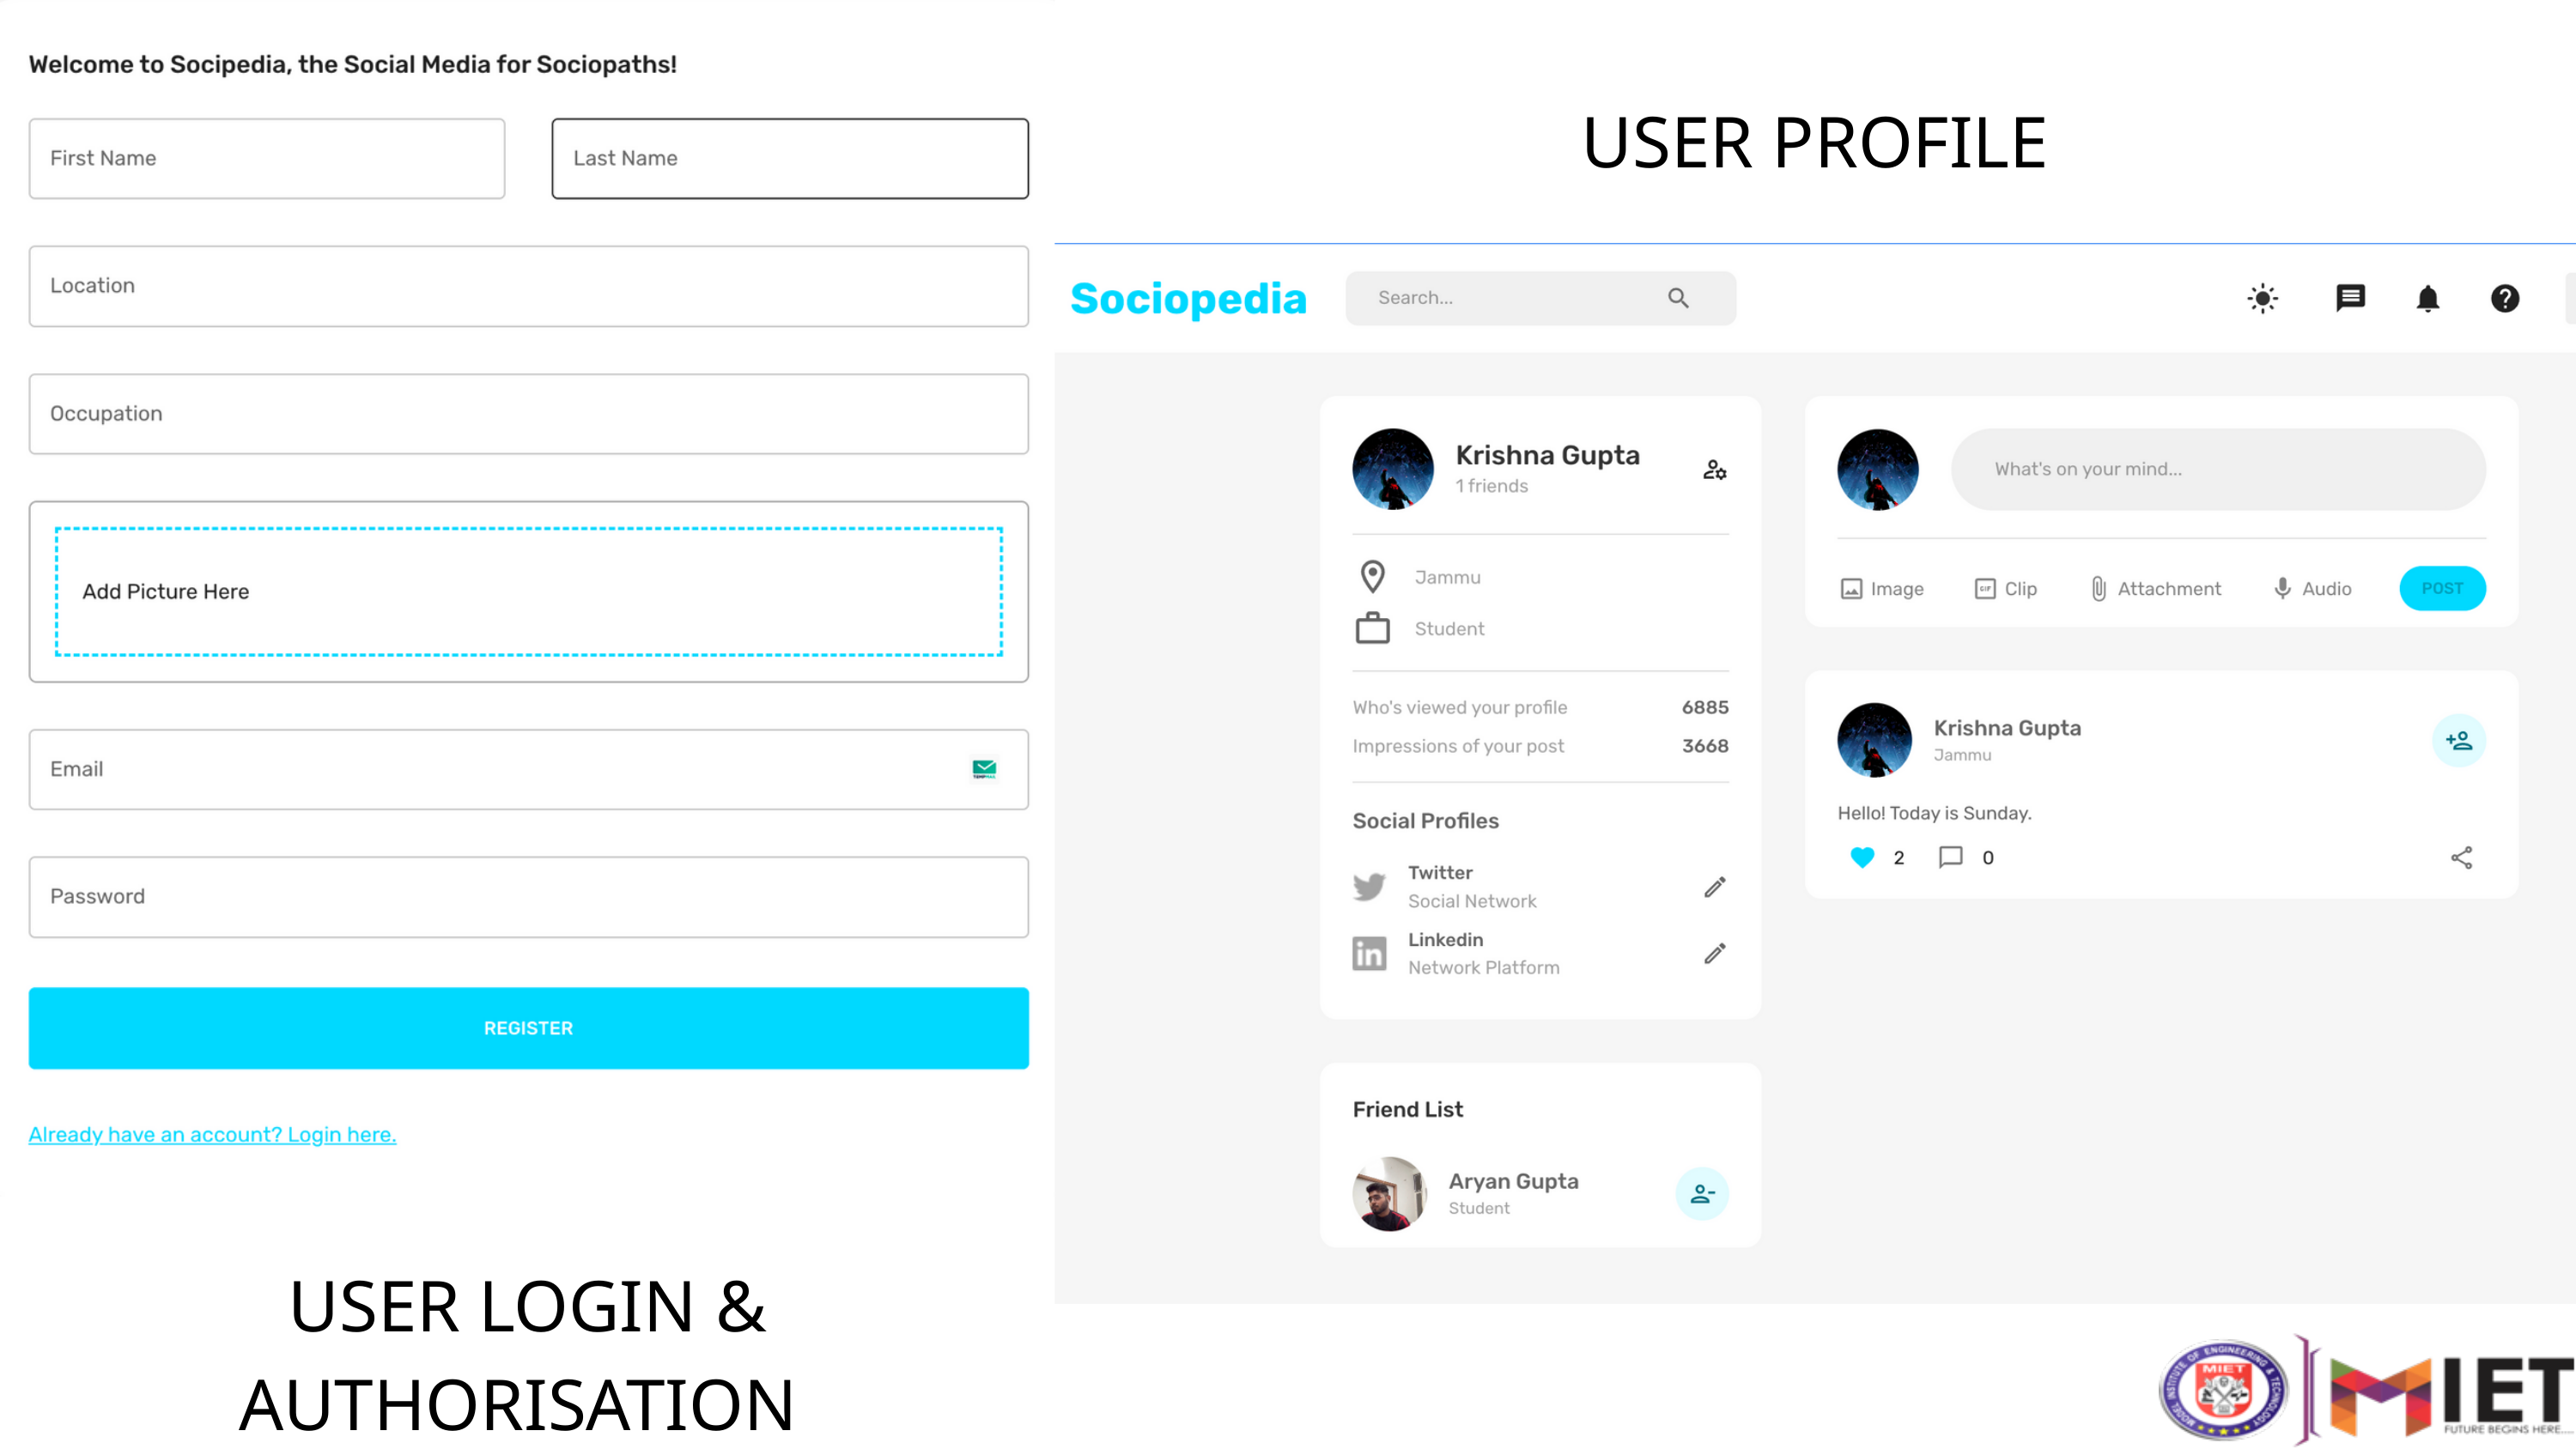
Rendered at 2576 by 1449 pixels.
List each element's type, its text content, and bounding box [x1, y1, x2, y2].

text_box [2158, 1332, 2576, 1449]
text_box USER LOGIN & AUTHORISATION [0, 1247, 1055, 1445]
text_box USER PROFILE [1550, 82, 2081, 182]
text_box [1054, 243, 2576, 1304]
text_box [0, 0, 1055, 1197]
